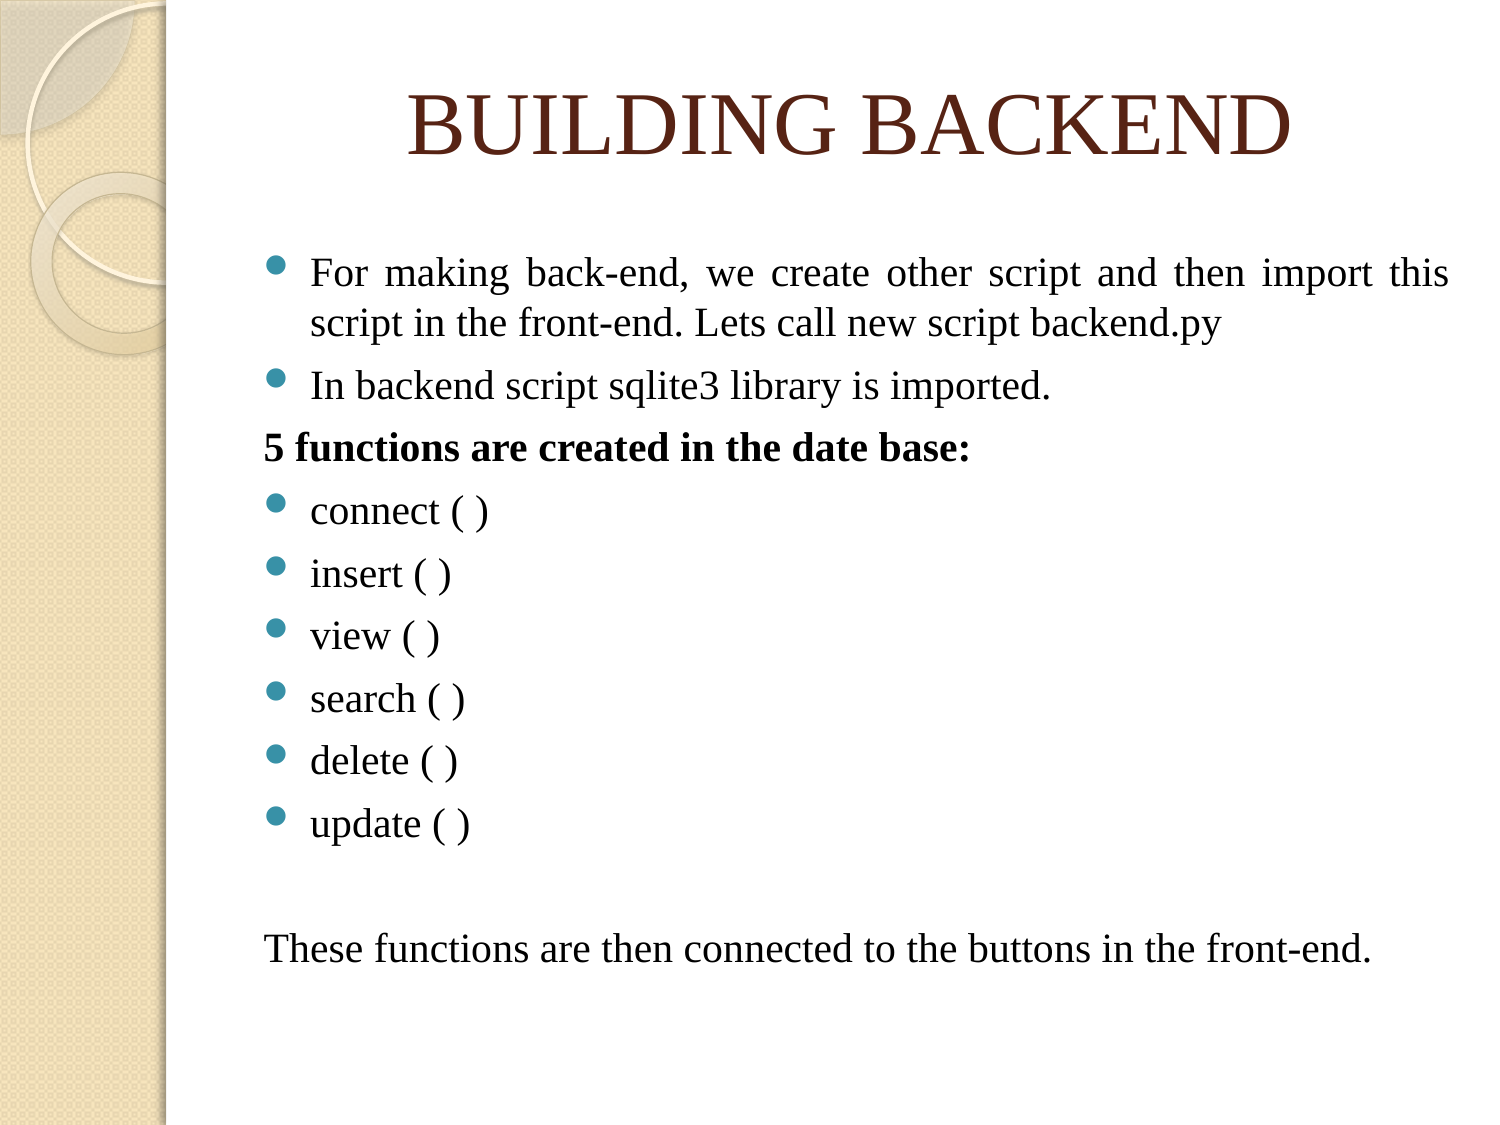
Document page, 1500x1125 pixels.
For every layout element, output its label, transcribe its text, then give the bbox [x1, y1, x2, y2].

list For making back-end, we create other script and then import this script in the front-end. Lets call new script backend.py In backend script sqlite3 library is imported. 5 functions are created in the date base: connect ( ) insert ( ) view ( ) search ( ) delete ( ) update ( ) These functions are then connected to the buttons in the front-end. [235, 237, 1466, 1025]
title BUILDING BACKEND [235, 24, 1466, 213]
